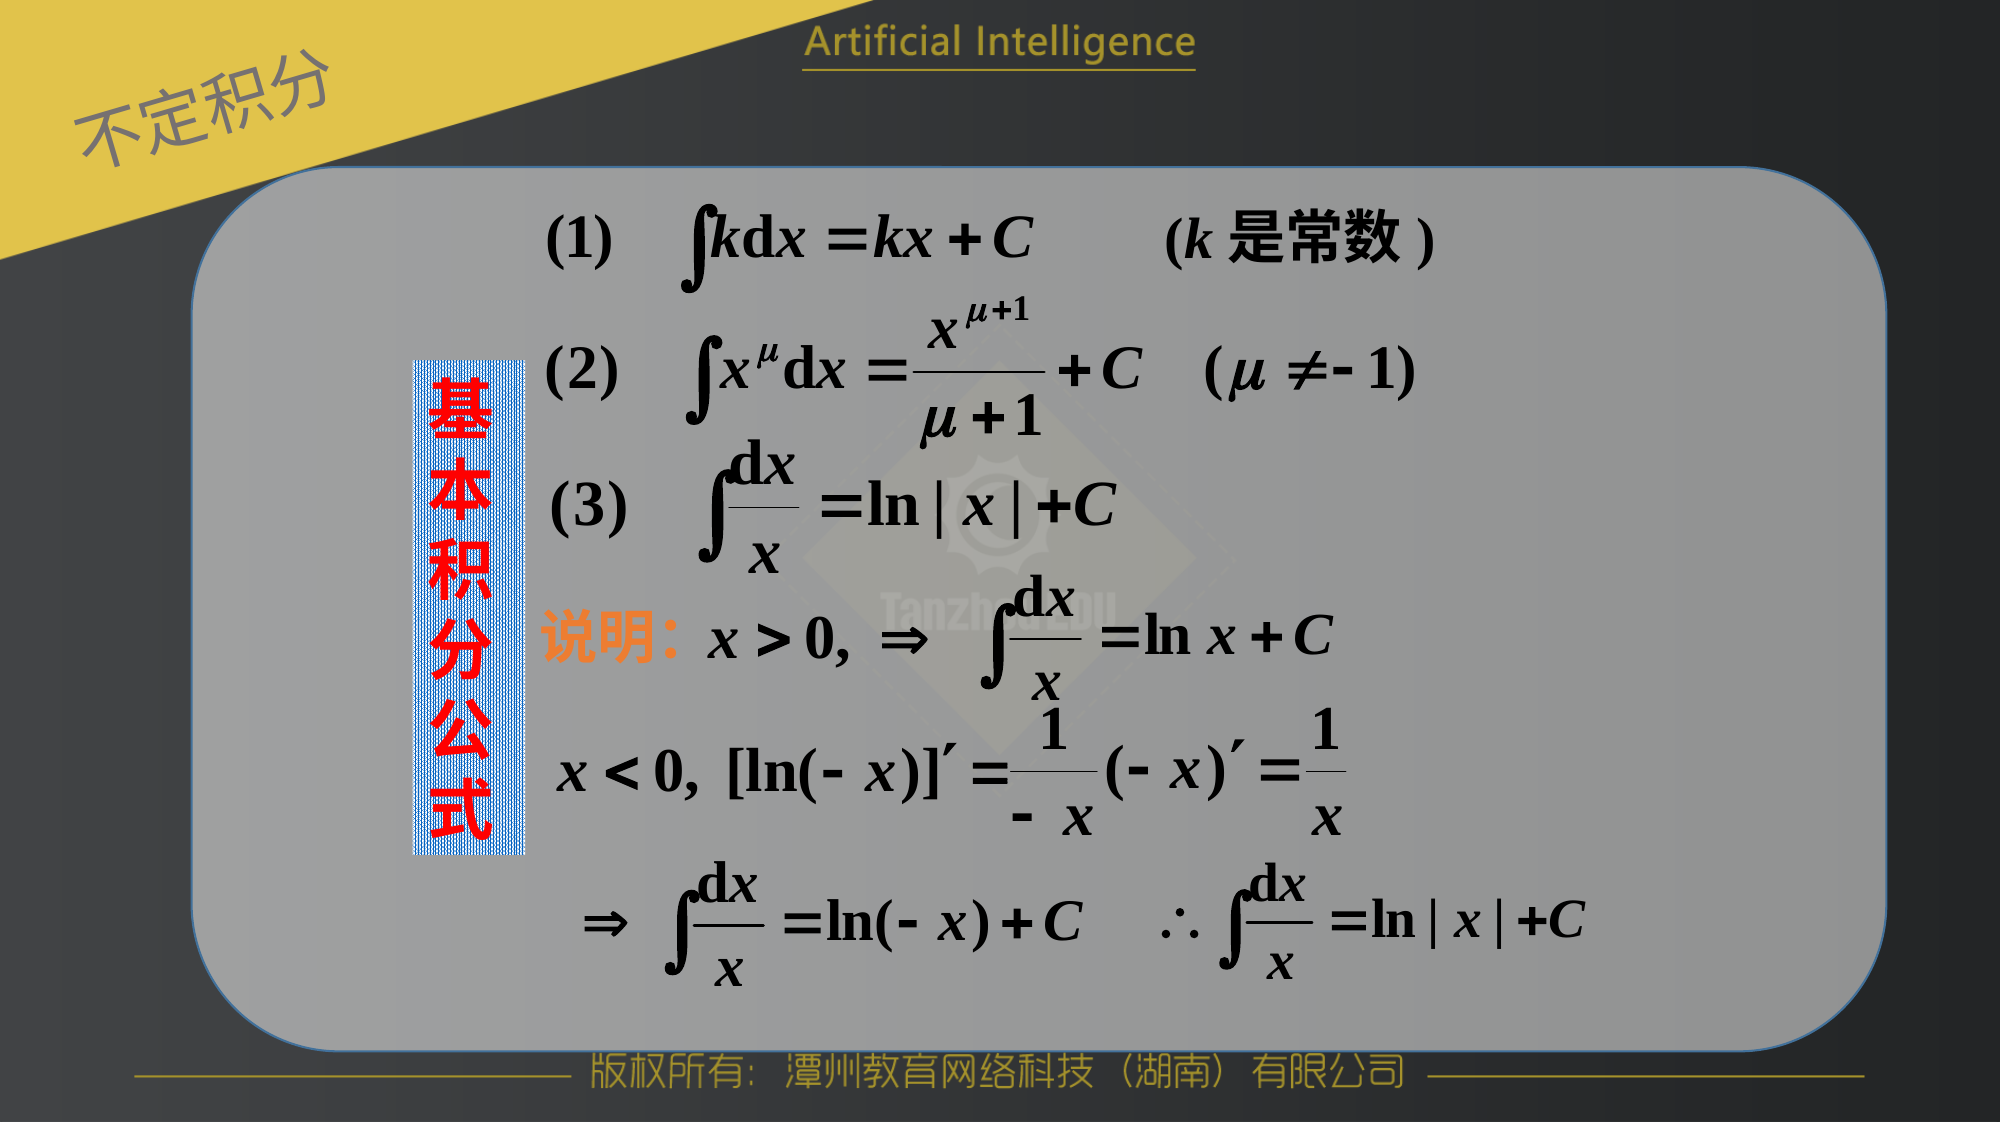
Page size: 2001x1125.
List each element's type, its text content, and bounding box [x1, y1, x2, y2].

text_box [574, 842, 1100, 1000]
text_box 基本积分公式 [412, 360, 526, 855]
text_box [537, 180, 1112, 280]
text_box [1156, 844, 1601, 993]
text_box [962, 555, 1351, 715]
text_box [549, 739, 1006, 811]
picture [0, 0, 2000, 1122]
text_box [547, 428, 1126, 581]
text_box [700, 610, 946, 677]
text_box (k是常数) [1135, 192, 1563, 278]
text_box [537, 280, 1425, 457]
text_box [191, 167, 1887, 1052]
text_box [1006, 694, 1351, 841]
text_box 说明： [525, 592, 738, 678]
text_box 不定积分 [56, 22, 354, 193]
